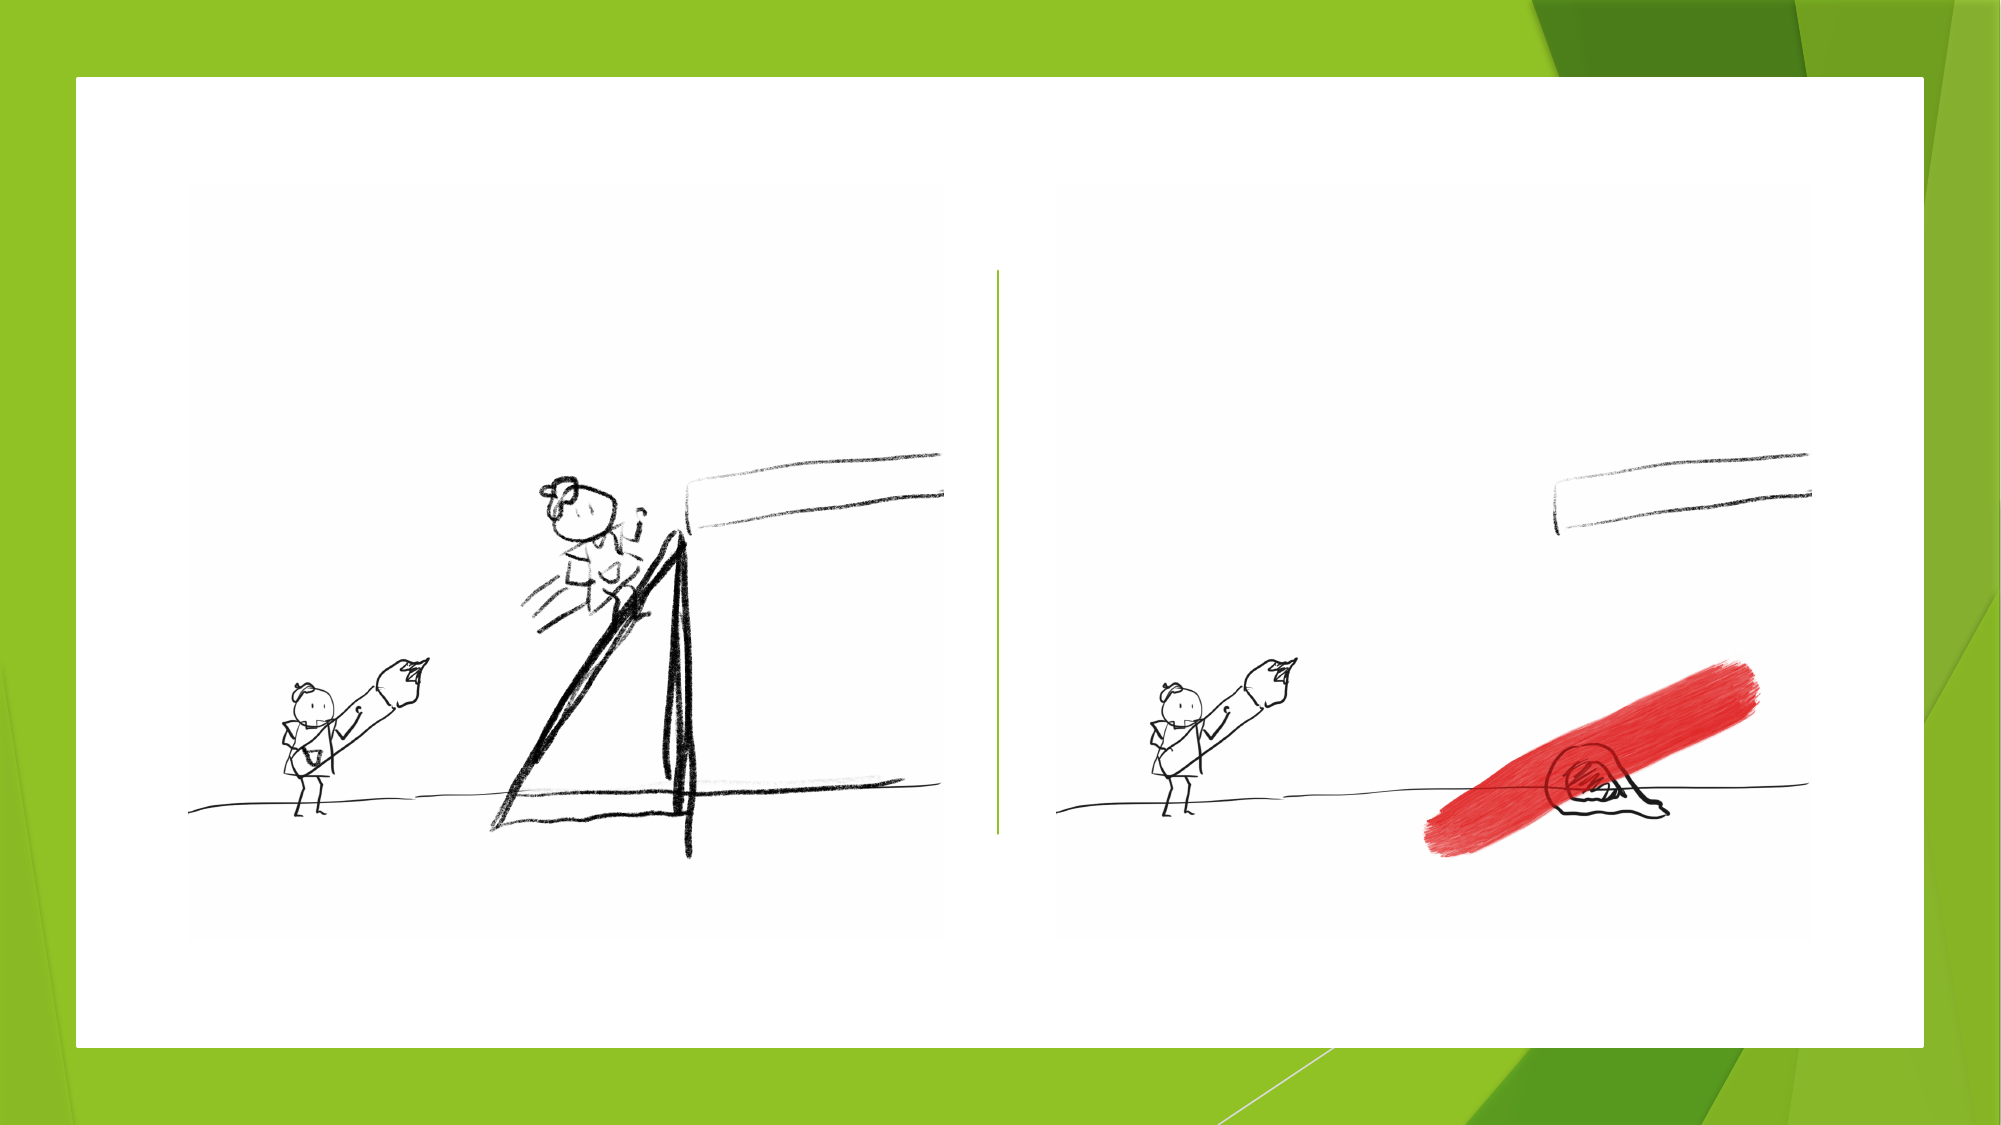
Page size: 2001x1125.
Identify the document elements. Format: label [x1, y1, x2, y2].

text_box [0, 0, 2000, 1125]
picture [187, 185, 944, 942]
picture [1055, 185, 1812, 942]
